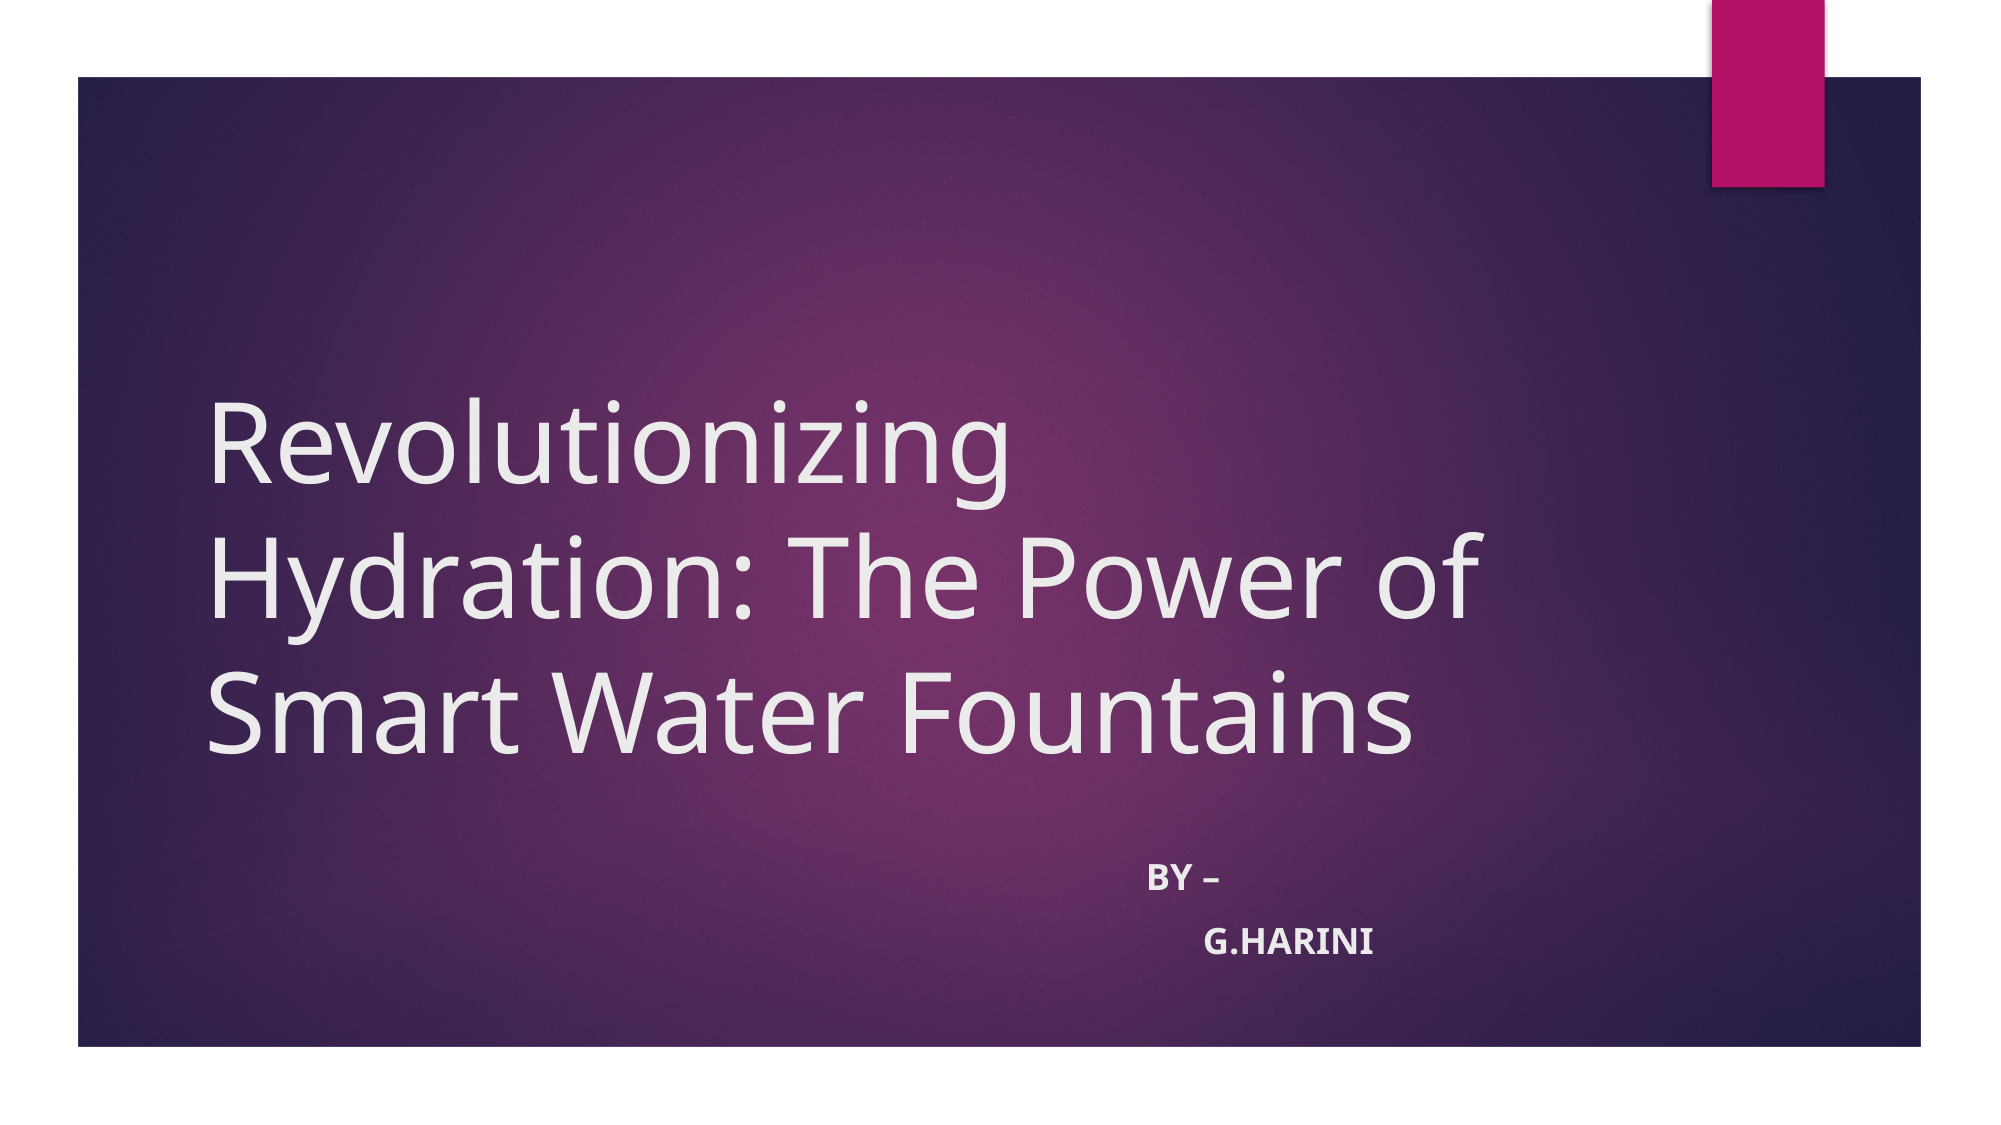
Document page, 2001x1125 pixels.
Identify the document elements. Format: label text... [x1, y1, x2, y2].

subtitle By – G.Harini [1130, 846, 1738, 970]
title Revolutionizing Hydration: The Power of Smart Water Fountains [189, 344, 1582, 784]
